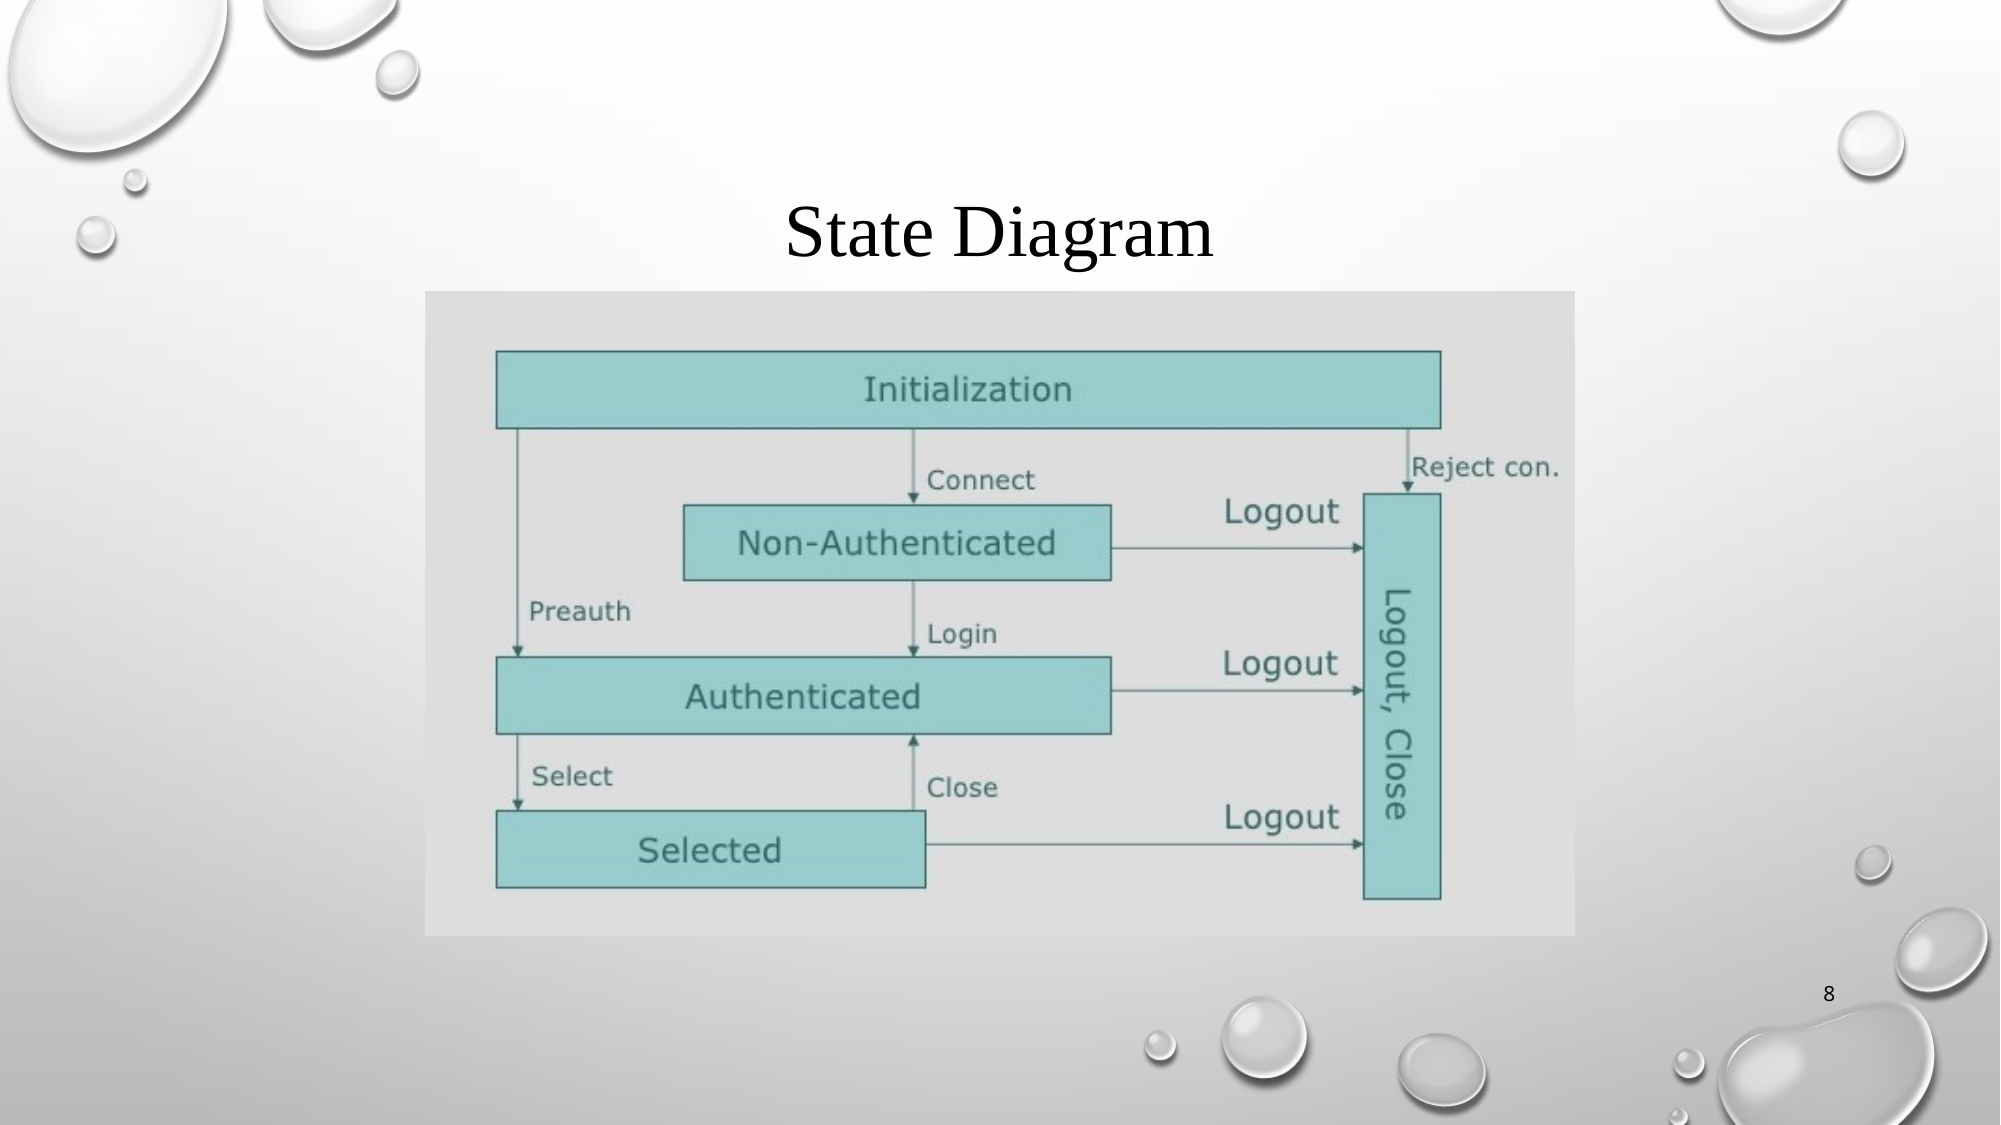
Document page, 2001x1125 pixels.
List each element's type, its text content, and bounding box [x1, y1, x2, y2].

title State Diagram [149, 101, 1851, 364]
slide_number 8 [1724, 965, 1851, 1025]
picture [0, 0, 2000, 1125]
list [424, 291, 1575, 936]
